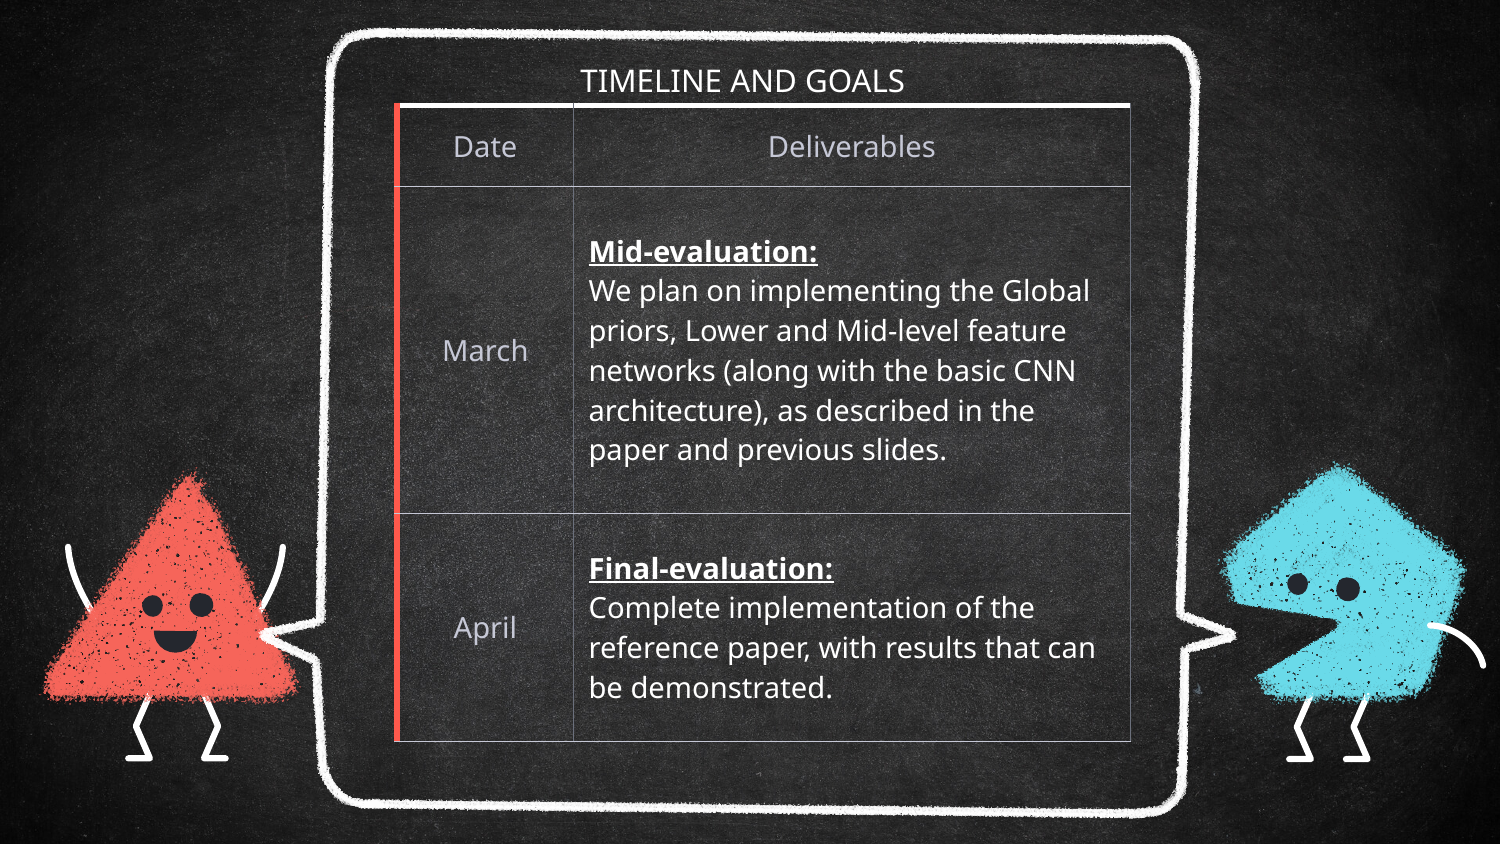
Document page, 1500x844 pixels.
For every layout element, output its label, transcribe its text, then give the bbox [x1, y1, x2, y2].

table_header Date [400, 108, 573, 186]
table_cell Final-evaluation: Complete implementation of the reference paper, with results that can be demonstrated. [574, 514, 1130, 741]
table_cell April [400, 514, 573, 741]
table_cell Mid-evaluation: We plan on implementing the Global priors, Lower and Mid-level feature networks (along with the basic CNN architecture), as described in the paper and previous slides. [574, 187, 1130, 513]
table_header Deliverables [574, 108, 1130, 186]
picture [0, 0, 1500, 844]
table_cell March [400, 187, 573, 513]
text_box TIMELINE AND GOALS [521, 45, 965, 114]
